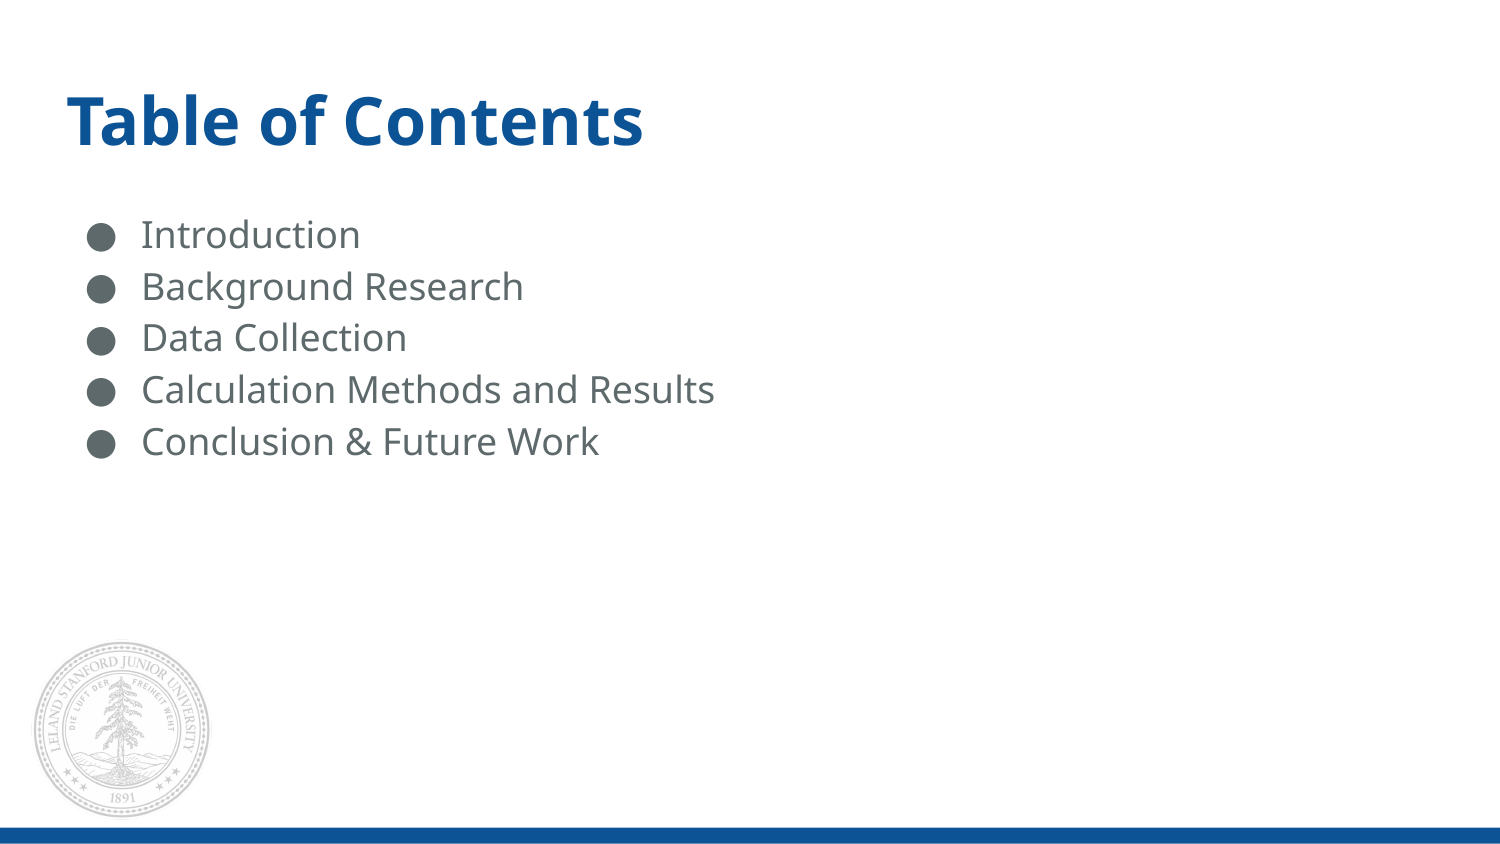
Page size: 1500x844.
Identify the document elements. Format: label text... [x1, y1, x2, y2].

title Table of Contents [51, 64, 1449, 167]
list Introduction Background Research Data Collection Calculation Methods and Results Conclusion & Future Work [51, 189, 1449, 750]
